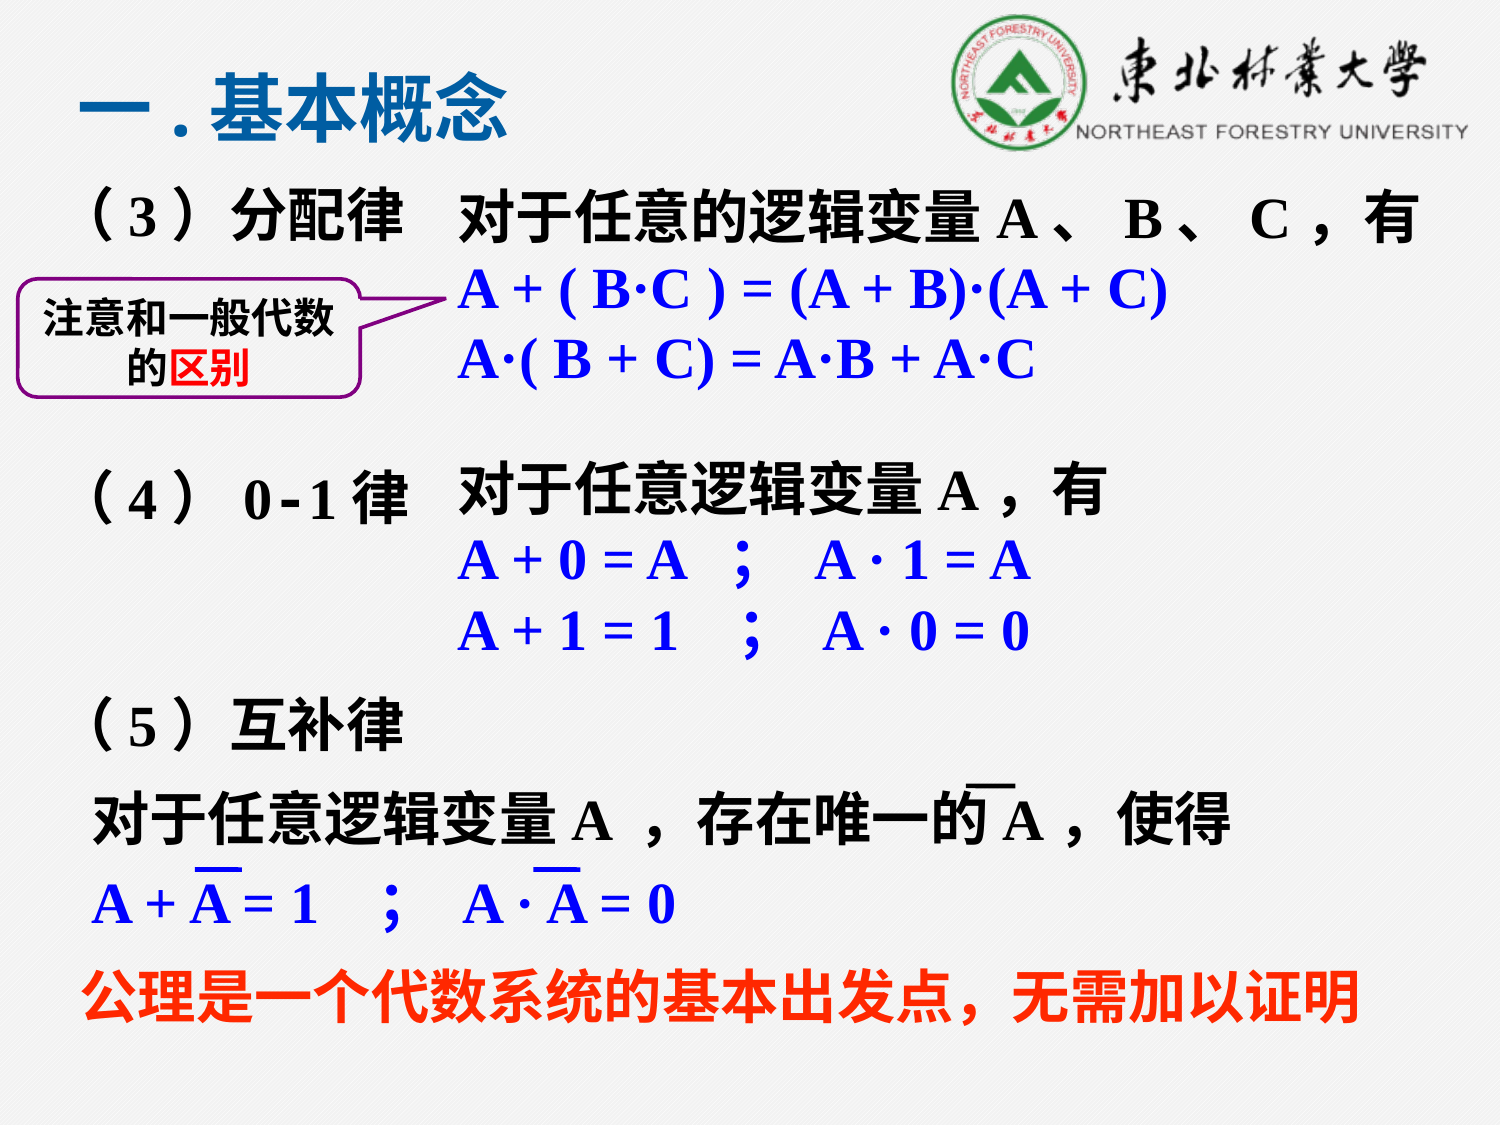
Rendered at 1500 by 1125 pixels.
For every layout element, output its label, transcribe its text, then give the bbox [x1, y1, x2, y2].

text_box （5）互补律 [41, 680, 466, 766]
text_box 注意和一般代数的区别 [17, 278, 447, 398]
text_box 对于任意逻辑变量A，有 A + 0 = A ； A · 1 = A A + 1 = 1 ； A · 0 = 0 [442, 444, 1353, 669]
text_box 对于任意的逻辑变量A、B、C，有 A + ( B·C ) = (A + B)·(A + C) A·( B + C) = A·B + A·C [442, 172, 1447, 398]
text_box （3）分配律 [41, 170, 466, 256]
text_box 一.基本概念 [64, 54, 739, 158]
text_box （4）0-1律 [41, 453, 442, 539]
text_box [76, 774, 1330, 861]
picture [950, 13, 1481, 156]
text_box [76, 857, 881, 943]
text_box 公理是一个代数系统的基本出发点，无需加以证明 [65, 952, 1447, 1038]
